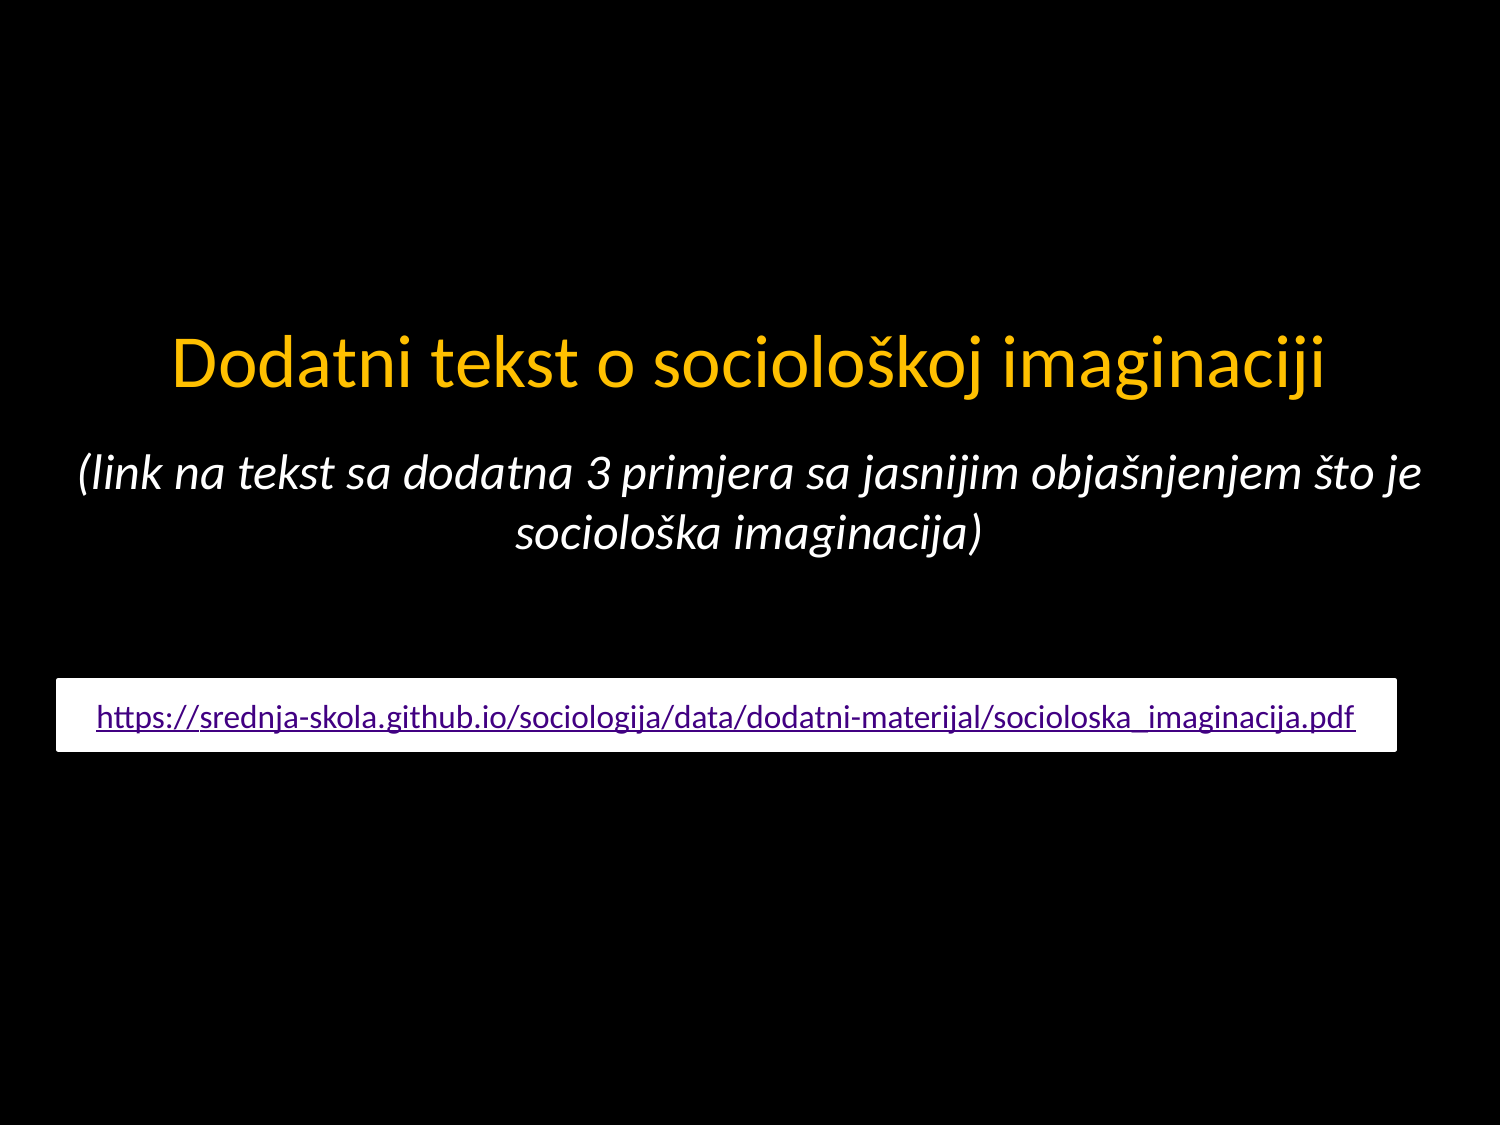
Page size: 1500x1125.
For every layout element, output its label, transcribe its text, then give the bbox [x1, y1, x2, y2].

text_box Dodatni tekst o sociološkoj imaginaciji (link na tekst sa dodatna 3 primjera sa jasnijim objašnjenjem što je sociološka imaginacija) [0, 304, 1500, 567]
text_box https://srednja-skola.github.io/sociologija/data/dodatni-materijal/socioloska_imaginacija.pdf [56, 678, 1397, 752]
